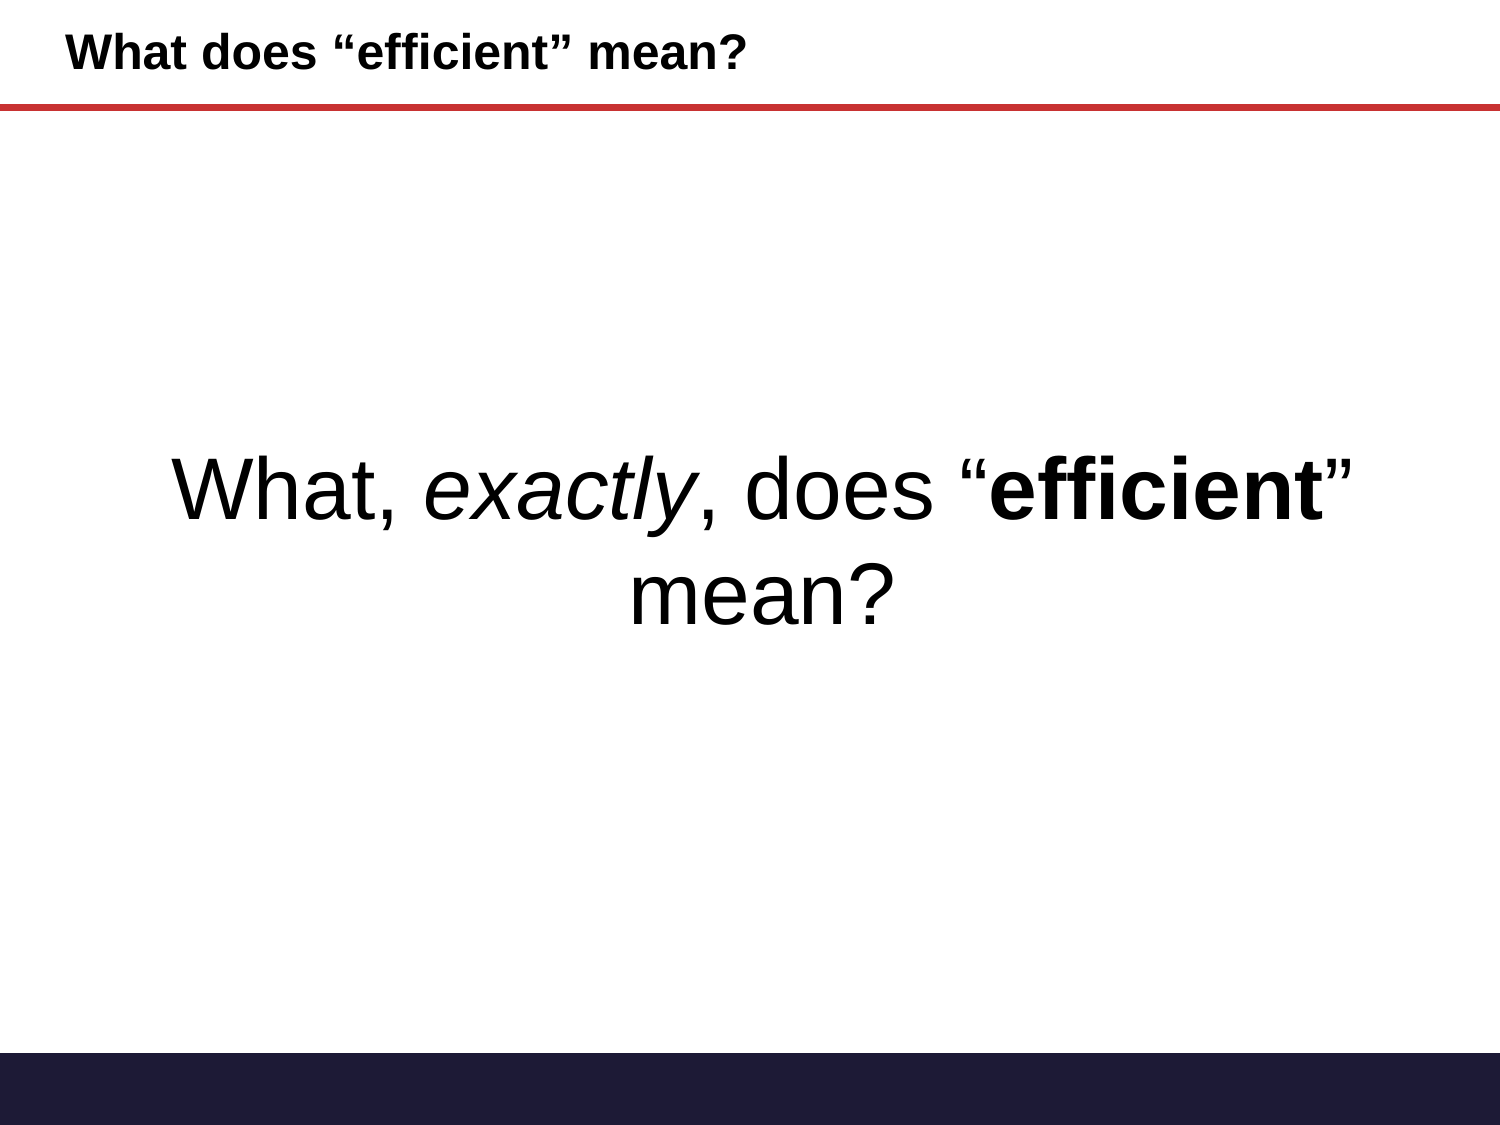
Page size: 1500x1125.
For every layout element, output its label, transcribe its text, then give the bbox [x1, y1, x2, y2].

text_box What, exactly, does “efficient” mean? [49, 424, 1475, 650]
title What does “efficient” mean? [50, 0, 1425, 108]
